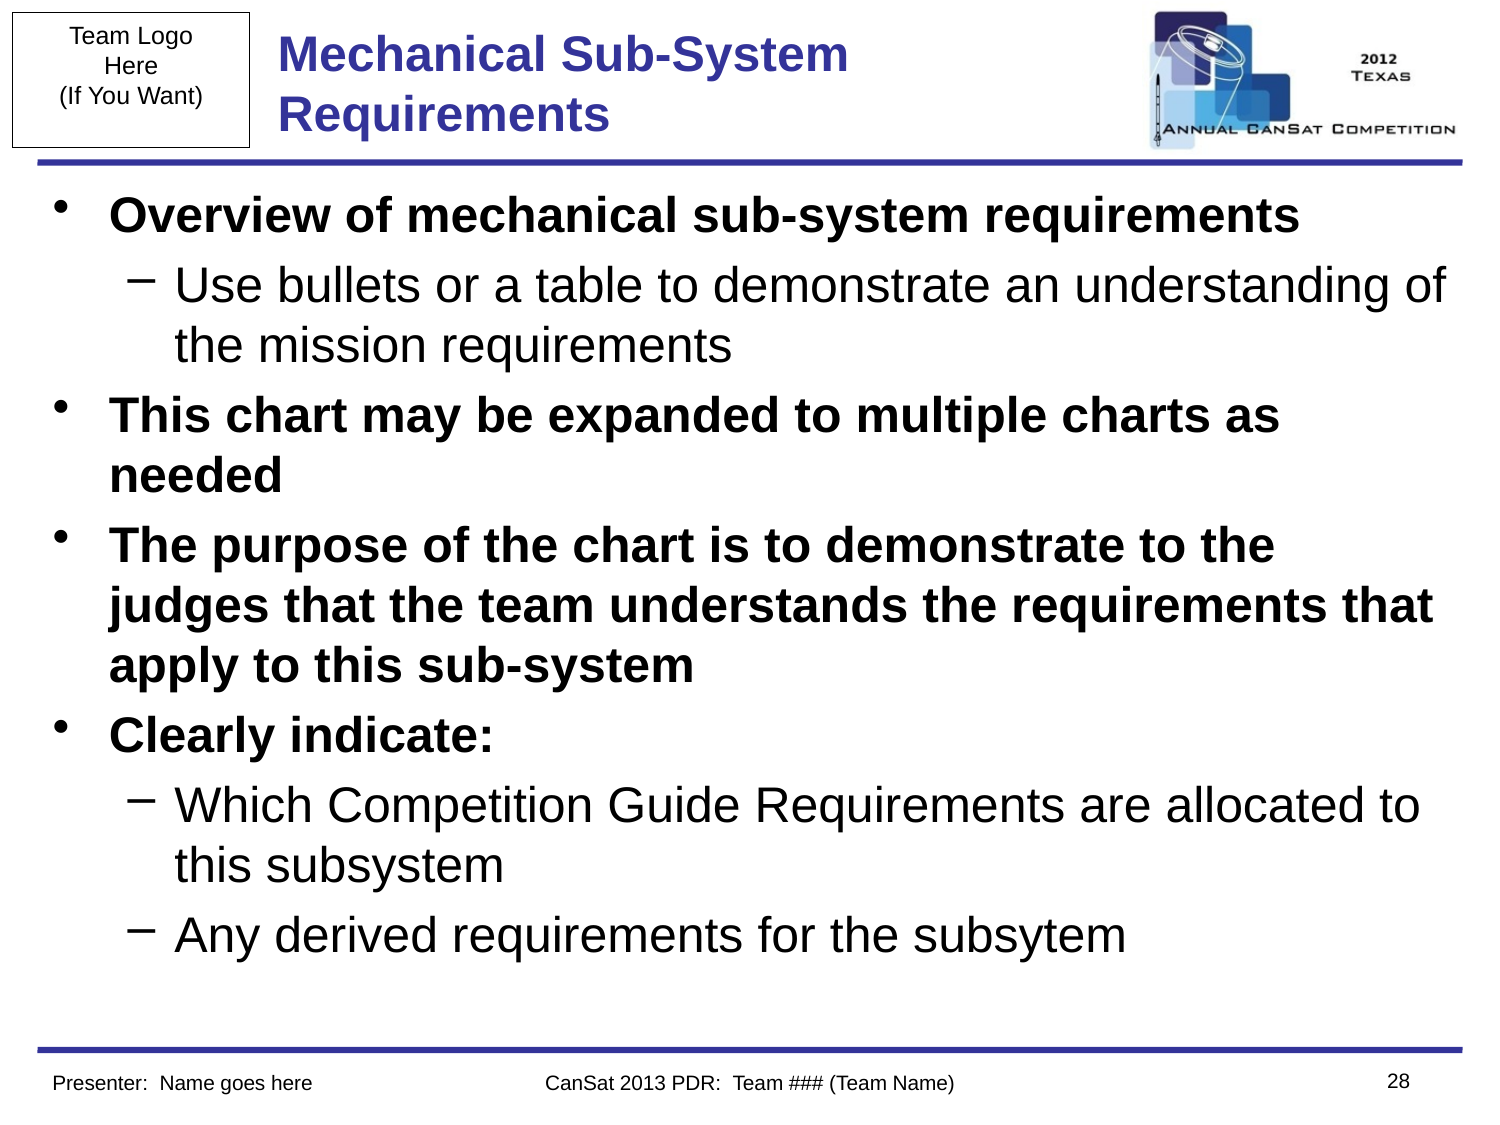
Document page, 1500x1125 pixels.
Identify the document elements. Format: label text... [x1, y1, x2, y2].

text_box Presenter: Name goes here [37, 1062, 413, 1103]
list Overview of mechanical sub-system requirements Use bullets or a table to demonstrate an understanding of the mission requirements This chart may be expanded to multiple charts as needed The purpose of the chart is to demonstrate to the judges that the team understands the requirements that apply to this sub-system Clearly indicate: Which Competition Guide Requirements are allocated to this subsystem Any derived requirements for the subsytem [37, 174, 1463, 1025]
picture [1142, 1, 1463, 157]
footer CanSat 2013 PDR: Team ### (Team Name) [450, 1062, 1050, 1103]
title Mechanical Sub-System Requirements [262, 12, 1238, 150]
slide_number 28 [1312, 1059, 1425, 1100]
